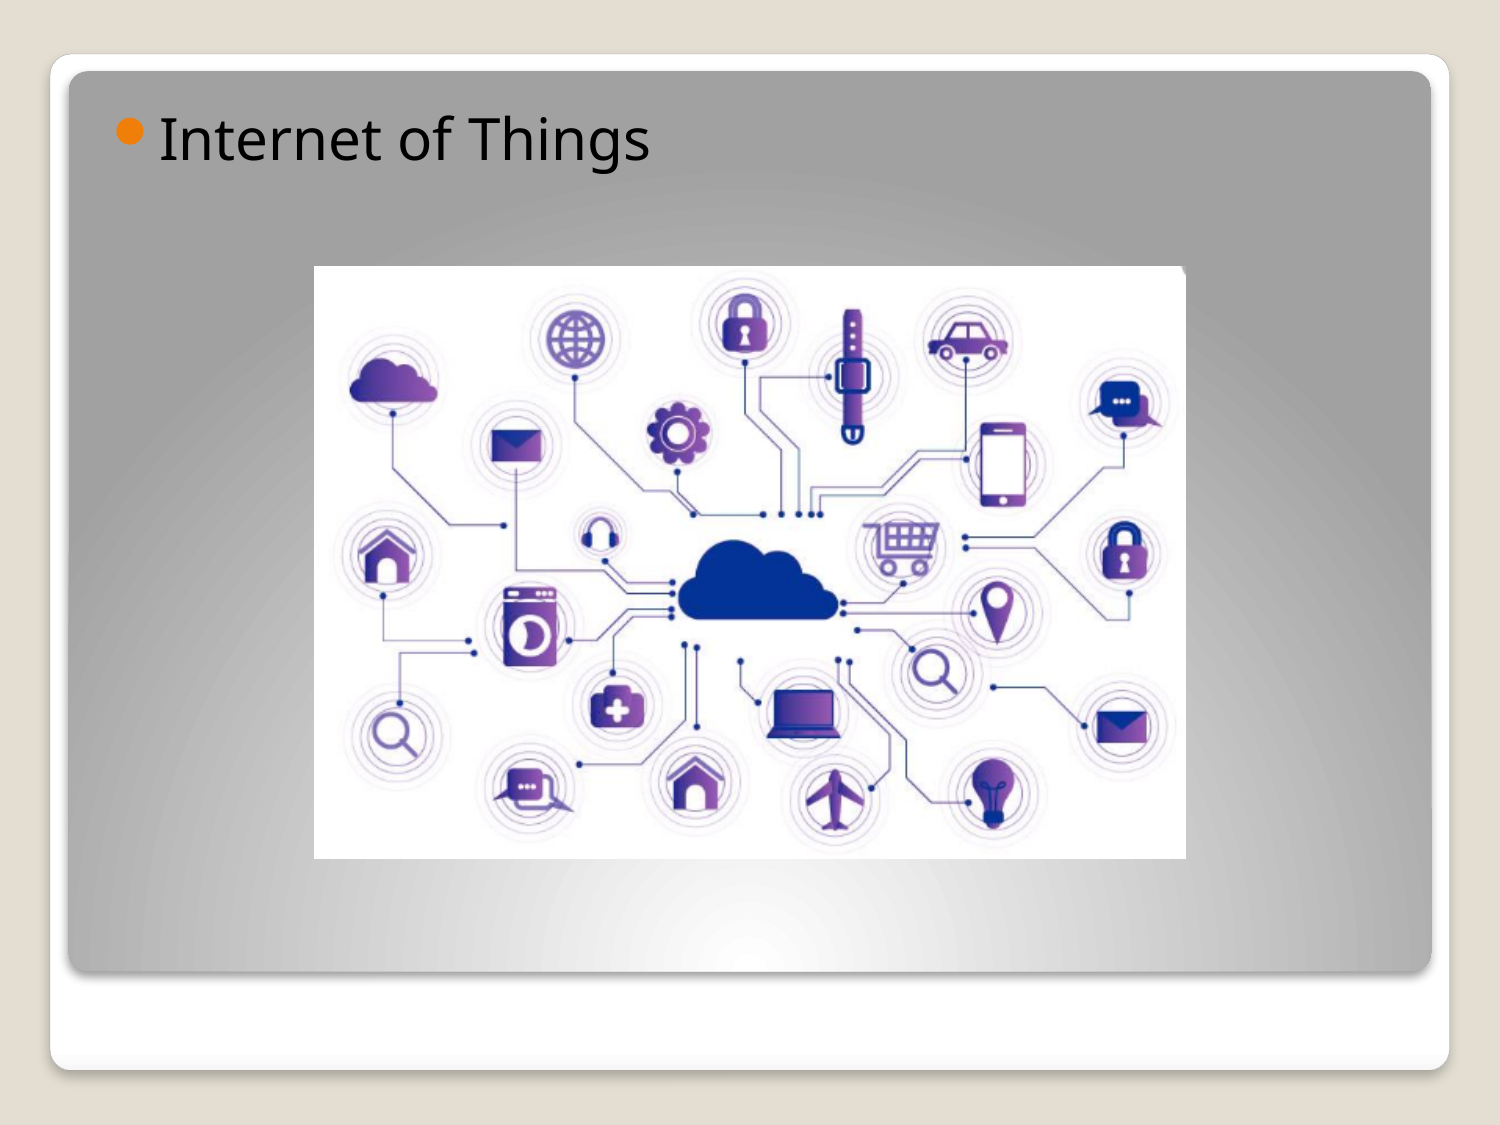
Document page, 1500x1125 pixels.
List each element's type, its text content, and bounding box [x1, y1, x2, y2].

list Internet of Things [82, 86, 1425, 774]
picture [314, 266, 1186, 859]
